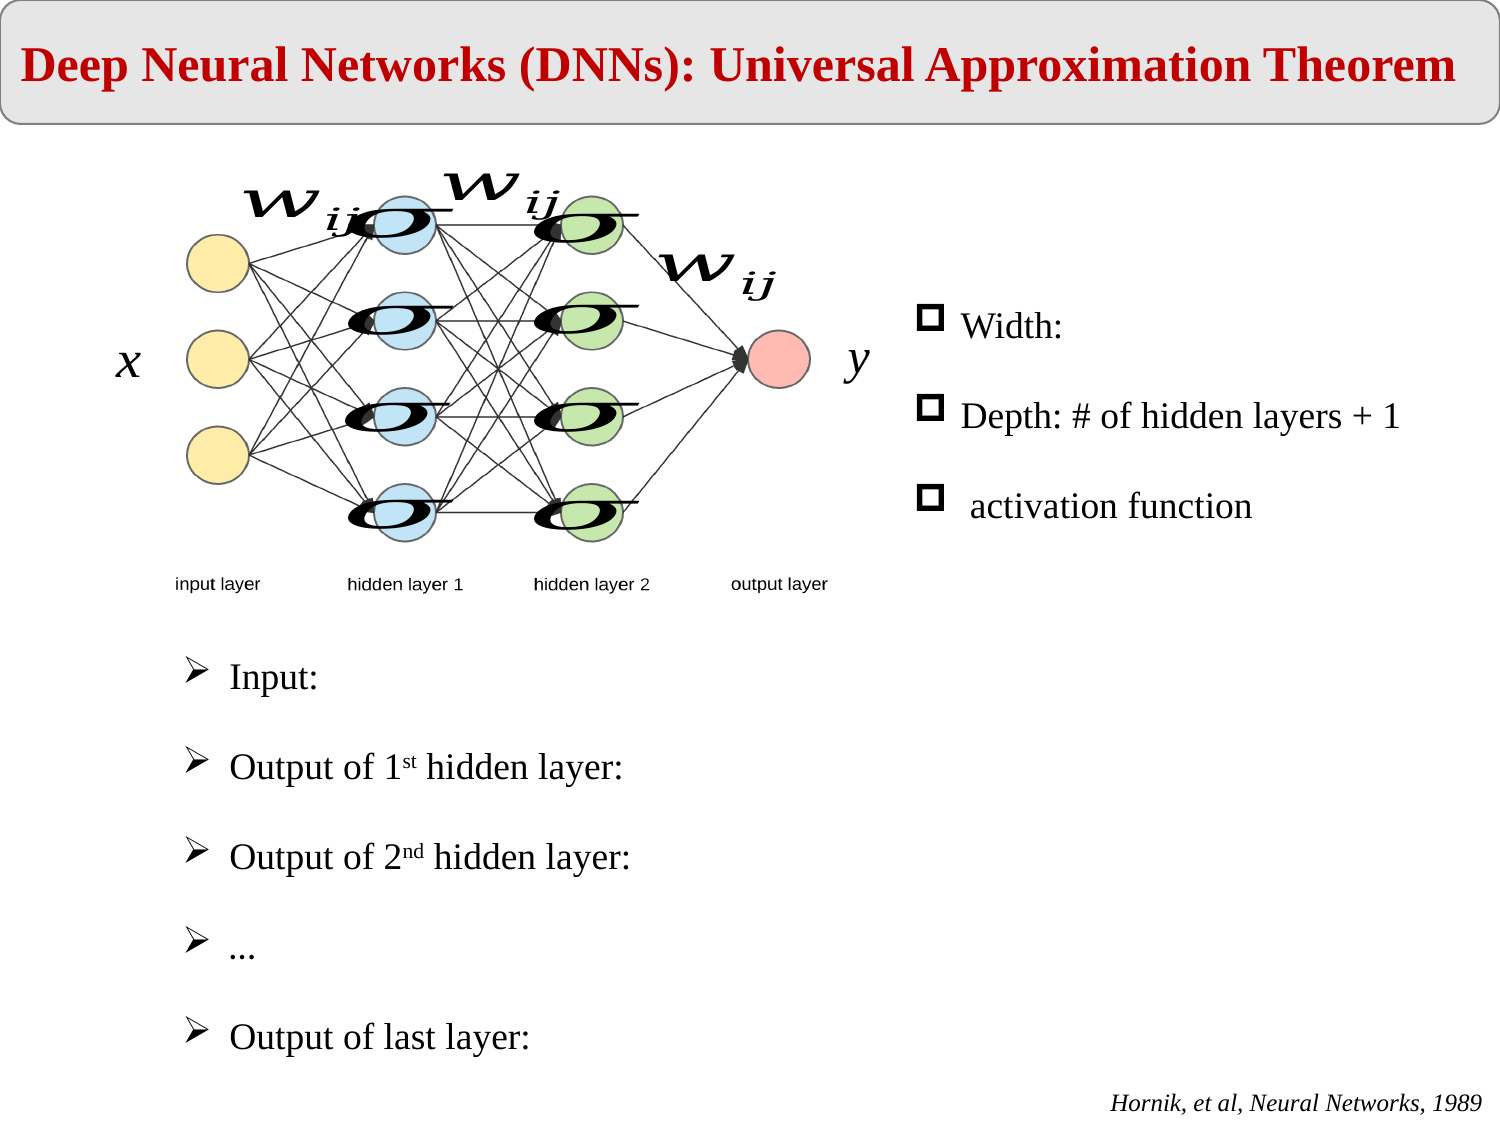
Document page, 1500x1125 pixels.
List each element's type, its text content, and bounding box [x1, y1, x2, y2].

text_box Hornik, et al, Neural Networks, 1989 [1095, 1079, 1498, 1125]
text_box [104, 155, 945, 602]
text_box Deep Neural Networks (DNNs): Universal Approximation Theorem [0, 0, 1500, 125]
